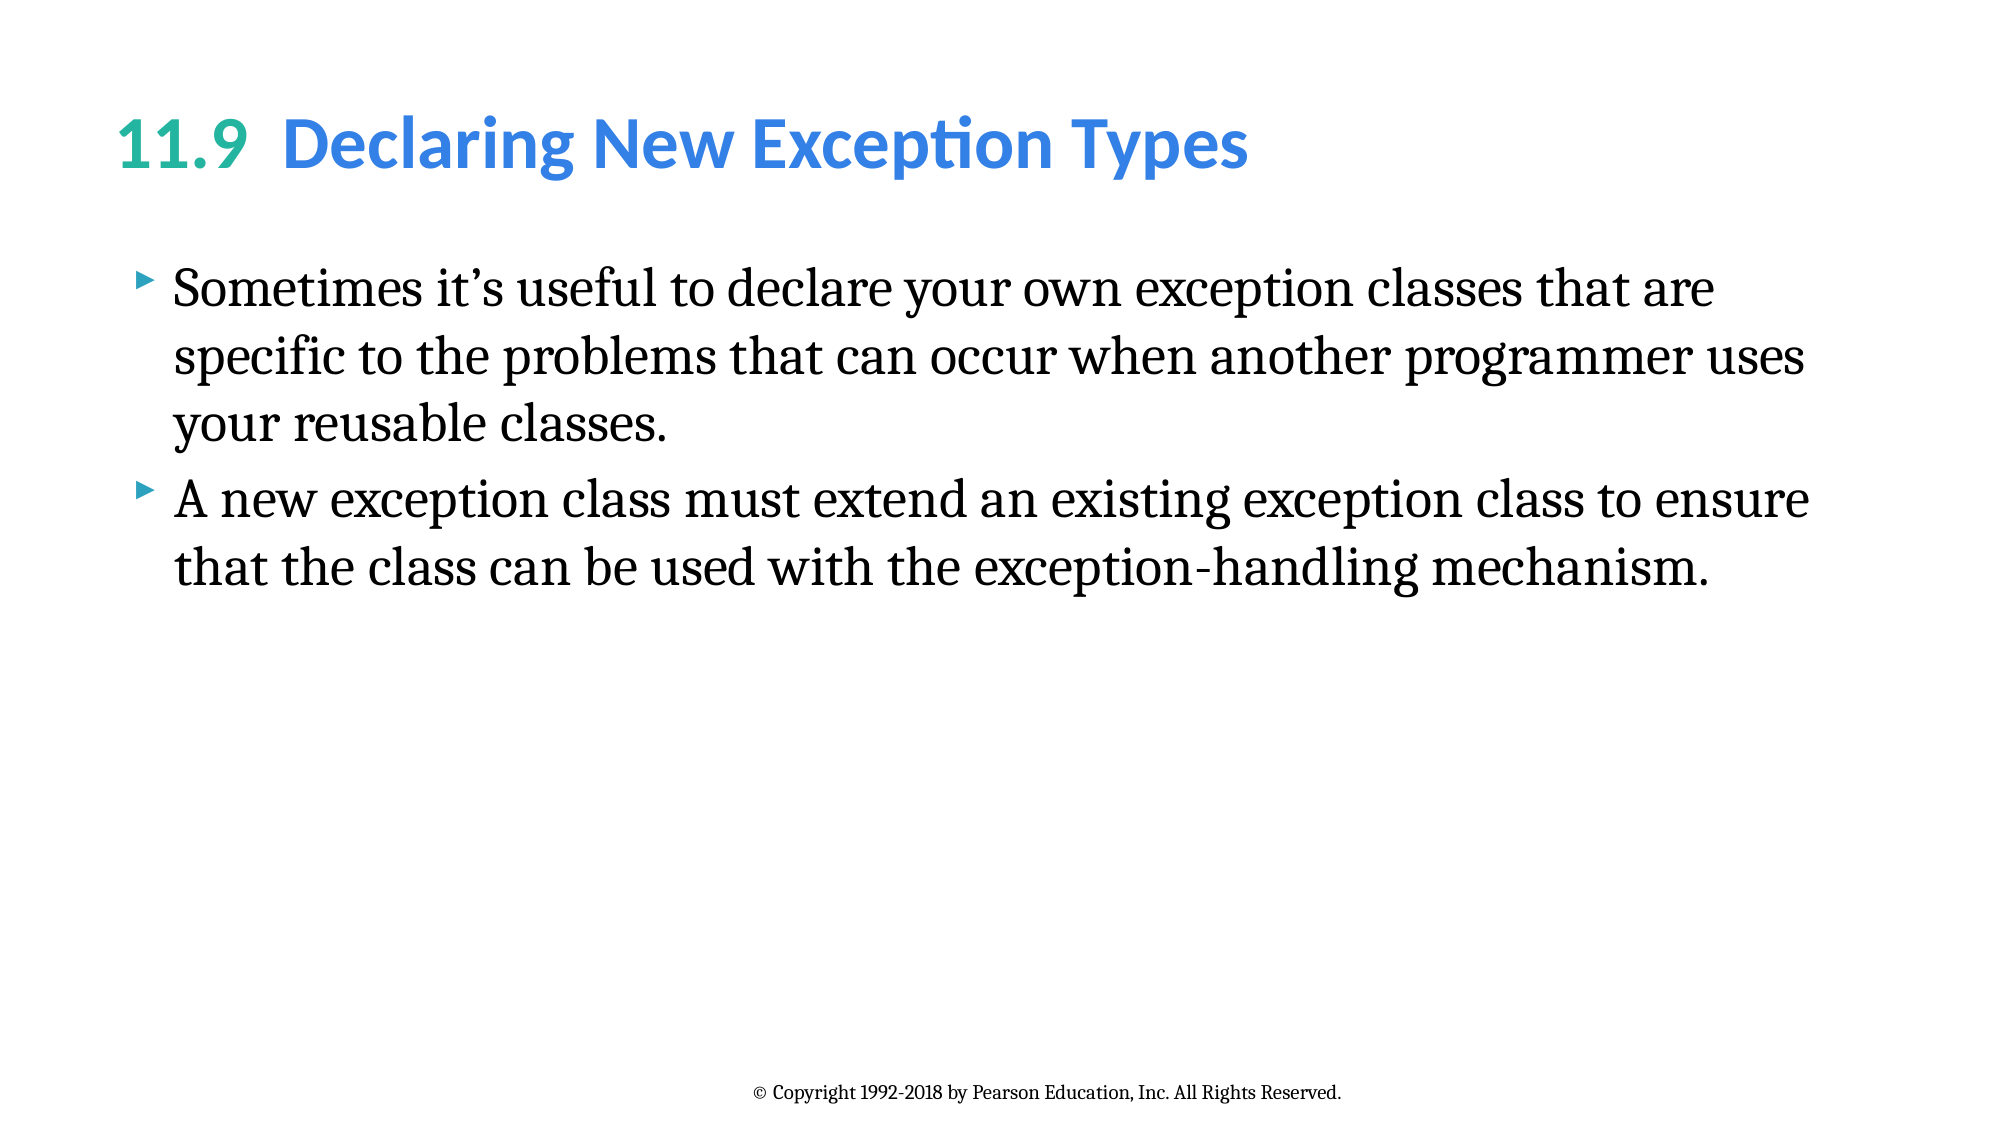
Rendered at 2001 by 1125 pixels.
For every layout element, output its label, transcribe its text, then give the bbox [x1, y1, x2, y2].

list Sometimes it’s useful to declare your own exception classes that are specific to the problems that can occur when another programmer uses your reusable classes. A new exception class must extend an existing exception class to ensure that the class can be used with the exception-handling mechanism. [99, 242, 1900, 986]
footer © Copyright 1992-2018 by Pearson Education, Inc. All Rights Reserved. [736, 1051, 1892, 1112]
title 11.9 Declaring New Exception Types [99, 45, 1900, 233]
